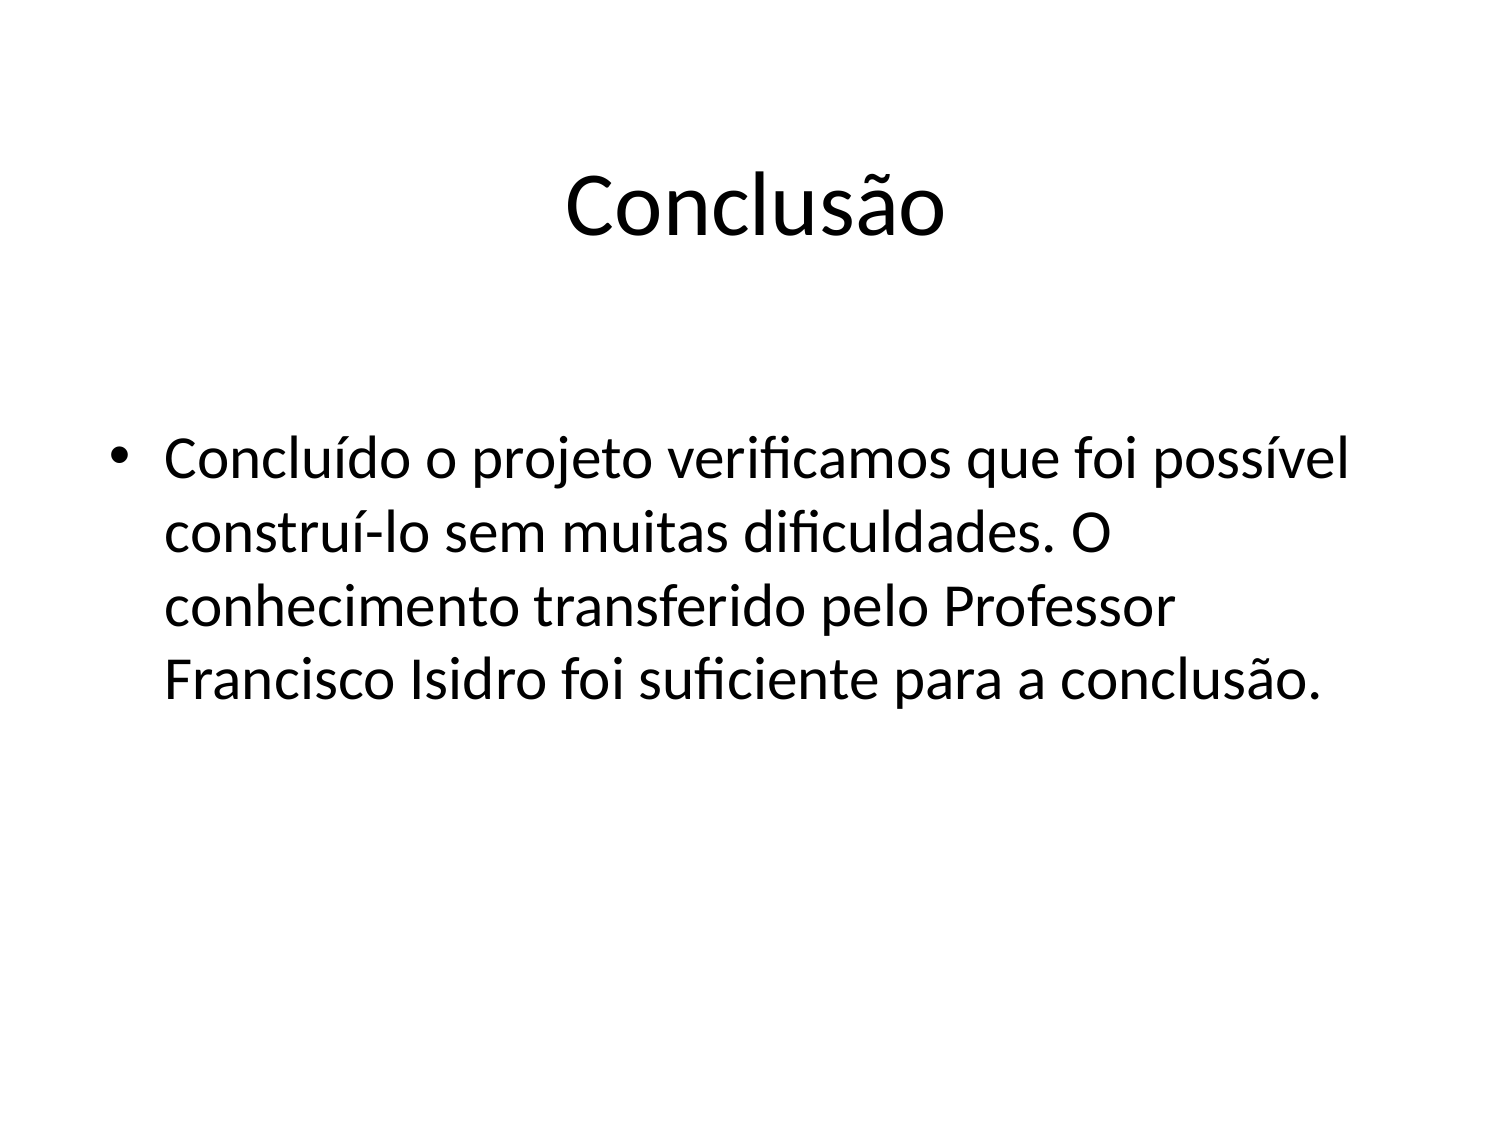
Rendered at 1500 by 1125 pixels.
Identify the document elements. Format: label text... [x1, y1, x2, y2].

title Conclusão [82, 105, 1432, 293]
list Concluído o projeto verificamos que foi possível construí-lo sem muitas dificuldades. O conhecimento transferido pelo Professor Francisco Isidro foi suficiente para a conclusão. [93, 410, 1414, 769]
